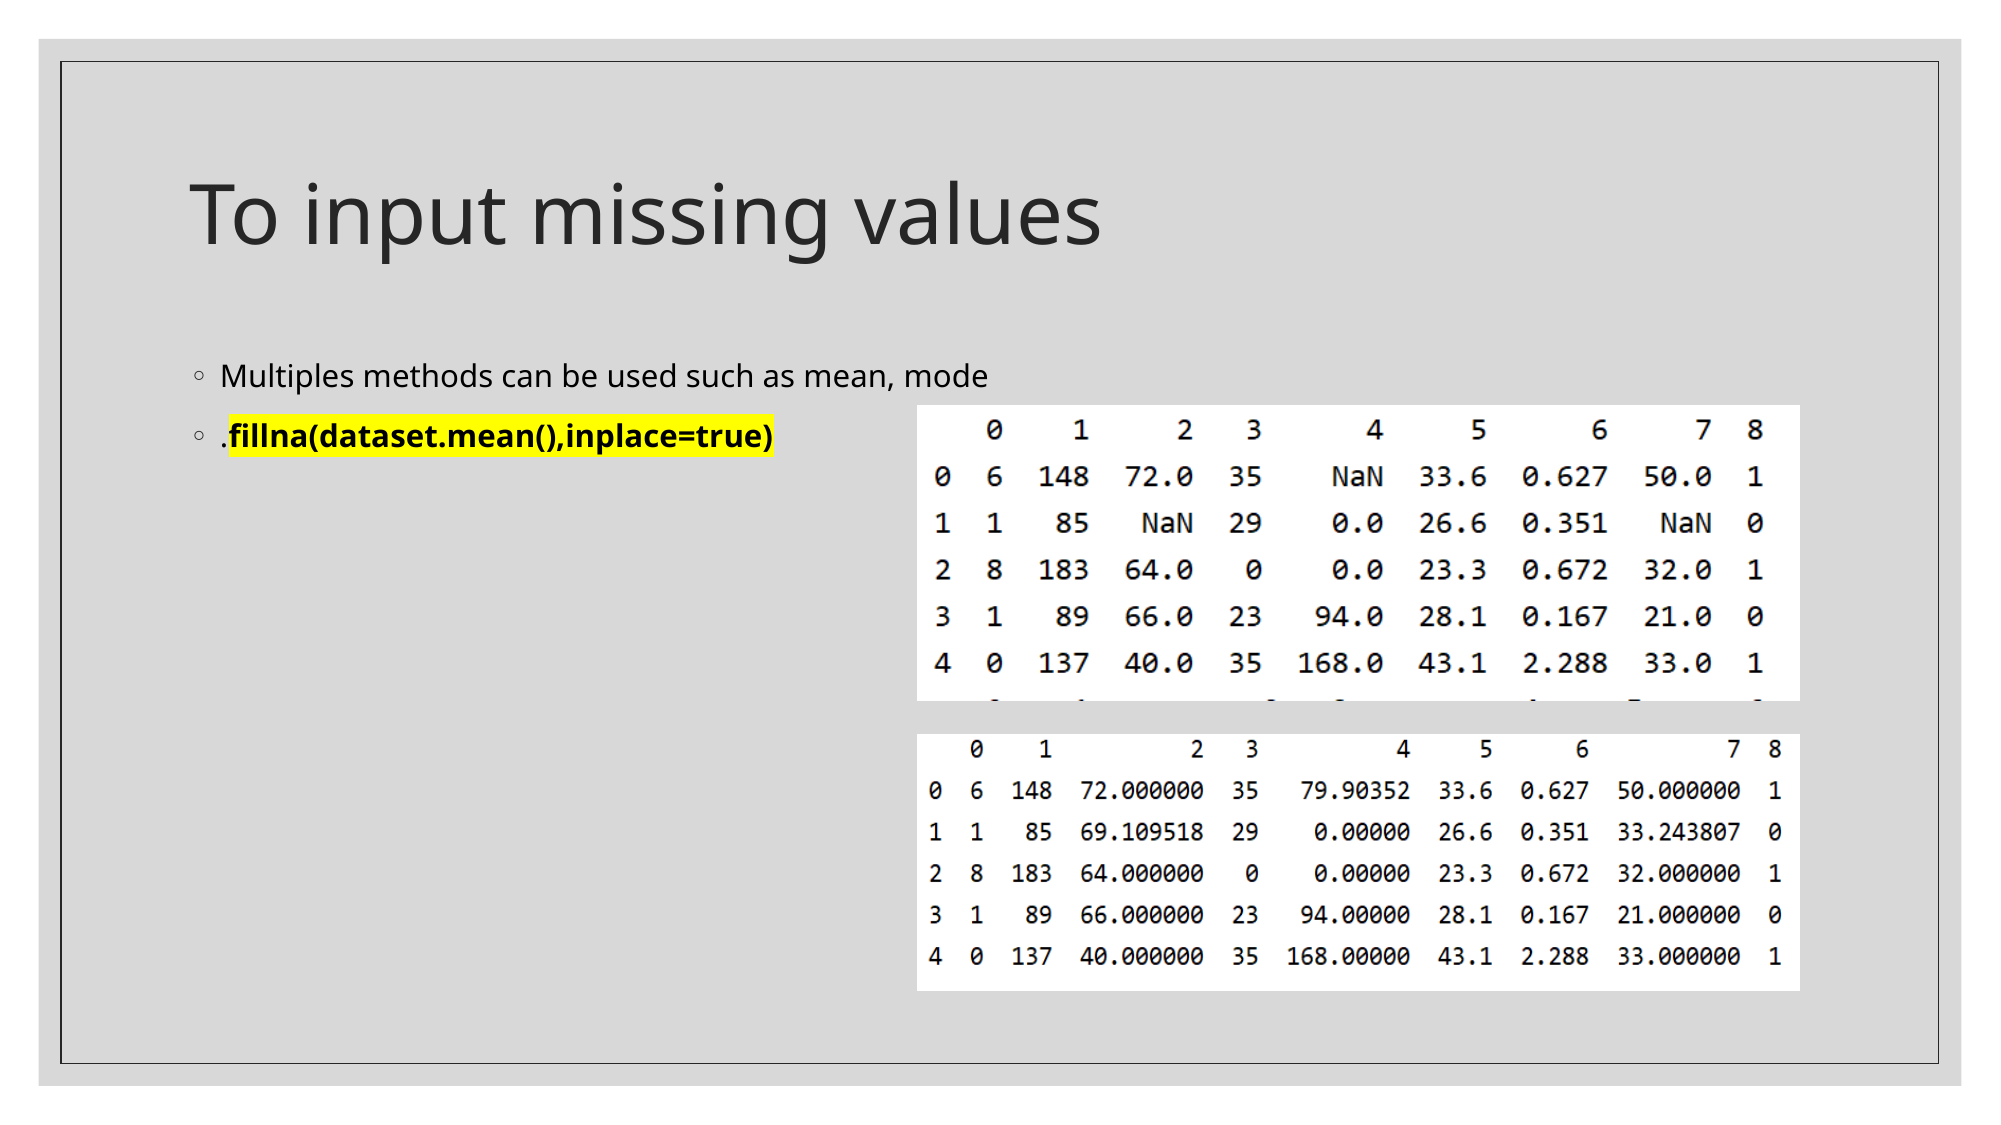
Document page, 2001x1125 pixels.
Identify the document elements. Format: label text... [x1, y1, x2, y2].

picture [916, 405, 1800, 701]
list Multiples methods can be used such as mean, mode .fillna(dataset.mean(),inplace=true) [174, 345, 1825, 977]
picture [916, 734, 1800, 991]
title To input missing values [174, 105, 1825, 331]
